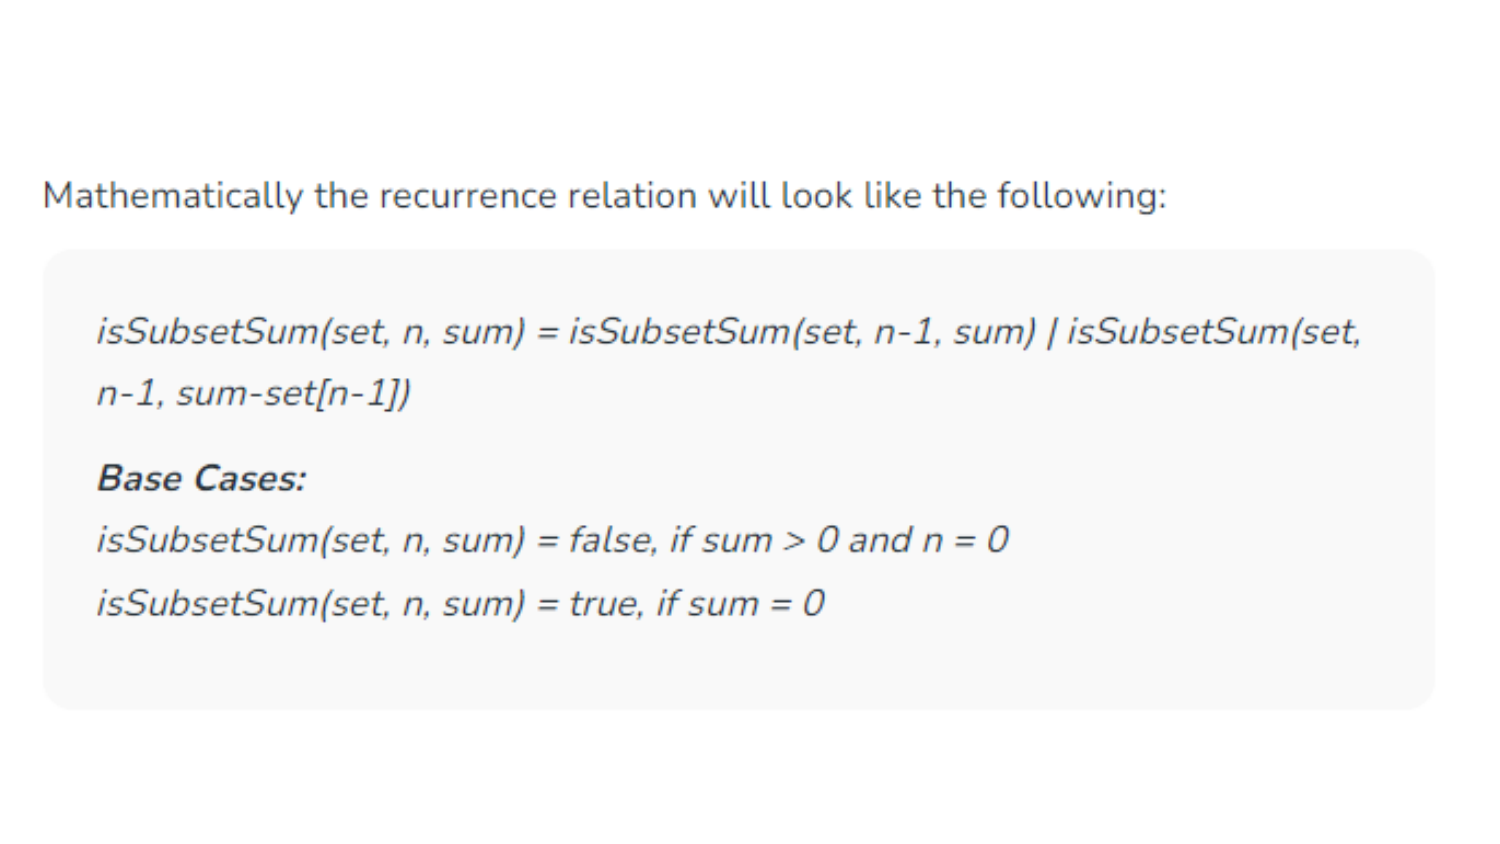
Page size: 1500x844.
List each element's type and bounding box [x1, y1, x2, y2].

picture [0, 149, 1476, 717]
